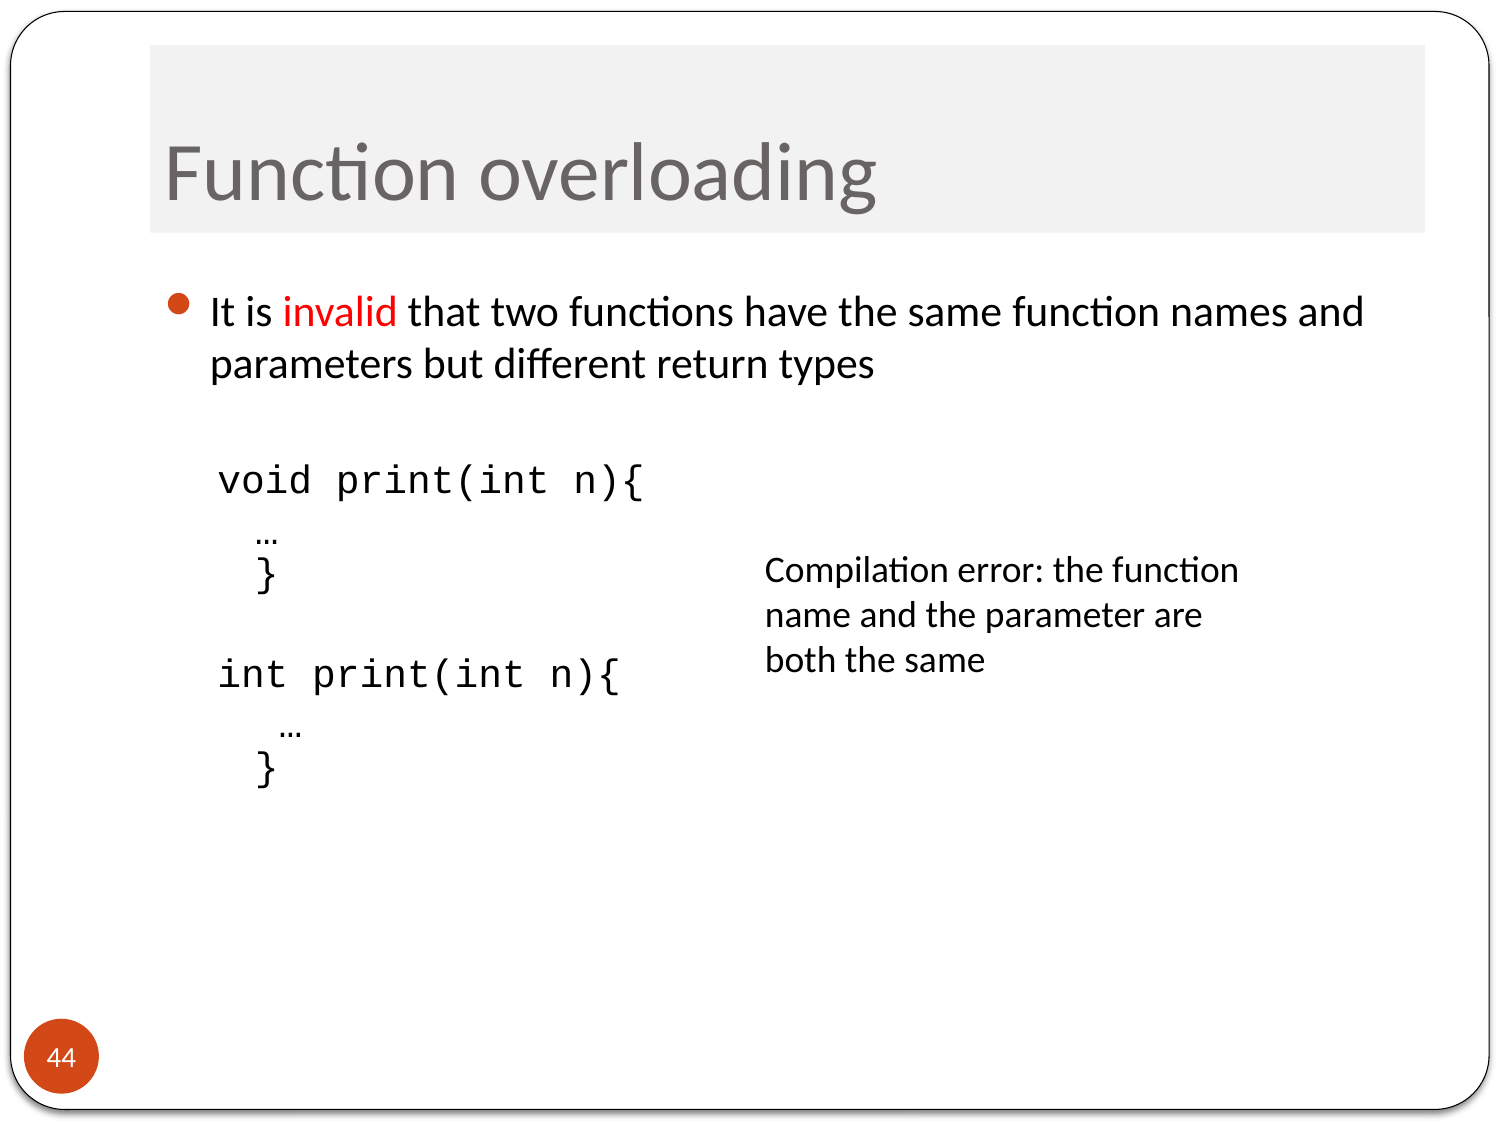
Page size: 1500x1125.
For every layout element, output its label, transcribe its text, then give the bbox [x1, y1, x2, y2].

slide_number 44 [23, 1018, 99, 1094]
list It is invalid that two functions have the same function names and parameters but different return types void print(int n){ … } int print(int n){ … } [150, 275, 1425, 988]
text_box Compilation error: the function name and the parameter are both the same [749, 537, 1263, 688]
title Function overloading [150, 45, 1425, 233]
